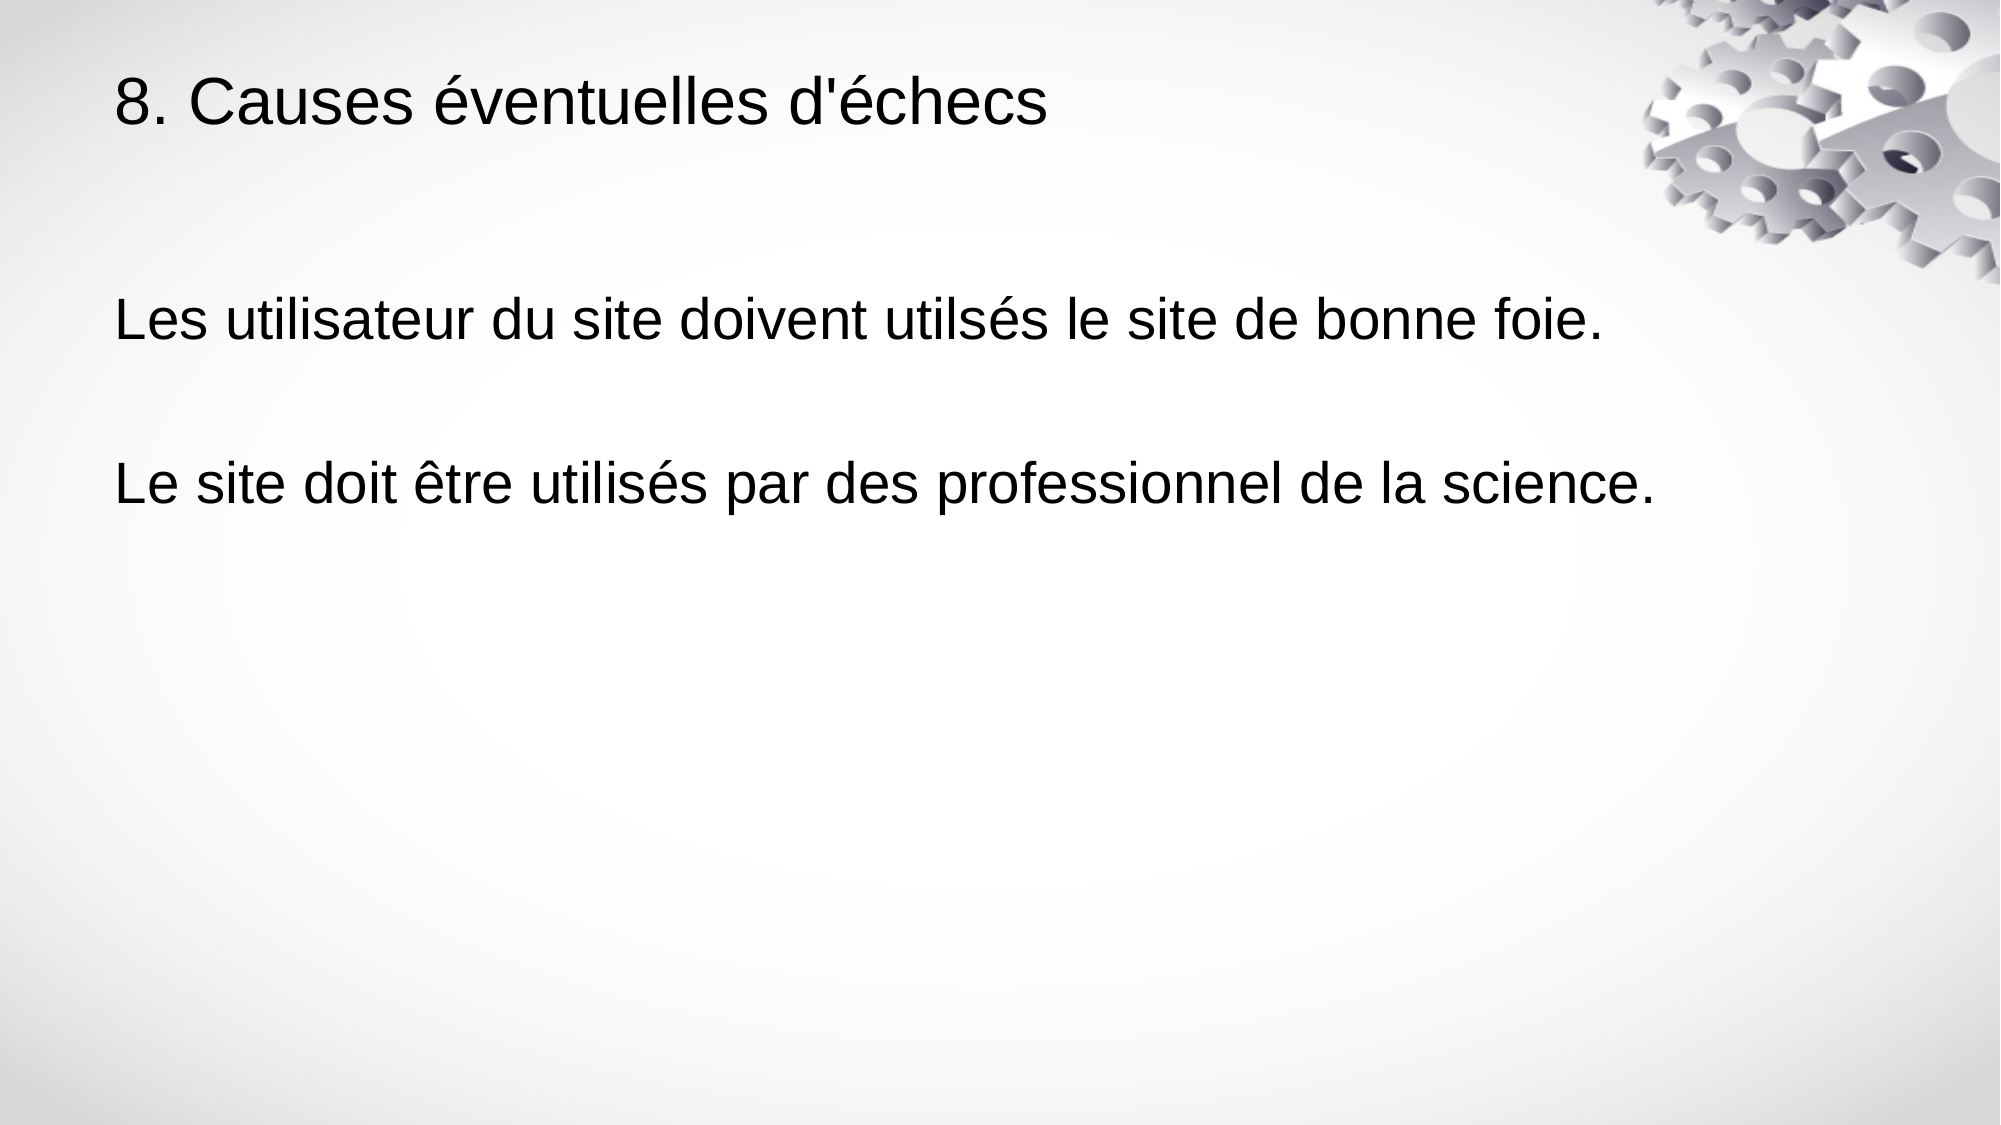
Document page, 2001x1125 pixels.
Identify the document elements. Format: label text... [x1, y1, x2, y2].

list Les utilisateur du site doivent utilsés le site de bonne foie. Le site doit être utilisés par des professionnel de la science. [99, 192, 1901, 1006]
picture [0, 0, 2000, 1125]
title 8. Causes éventuelles d'échecs [99, 30, 1901, 165]
